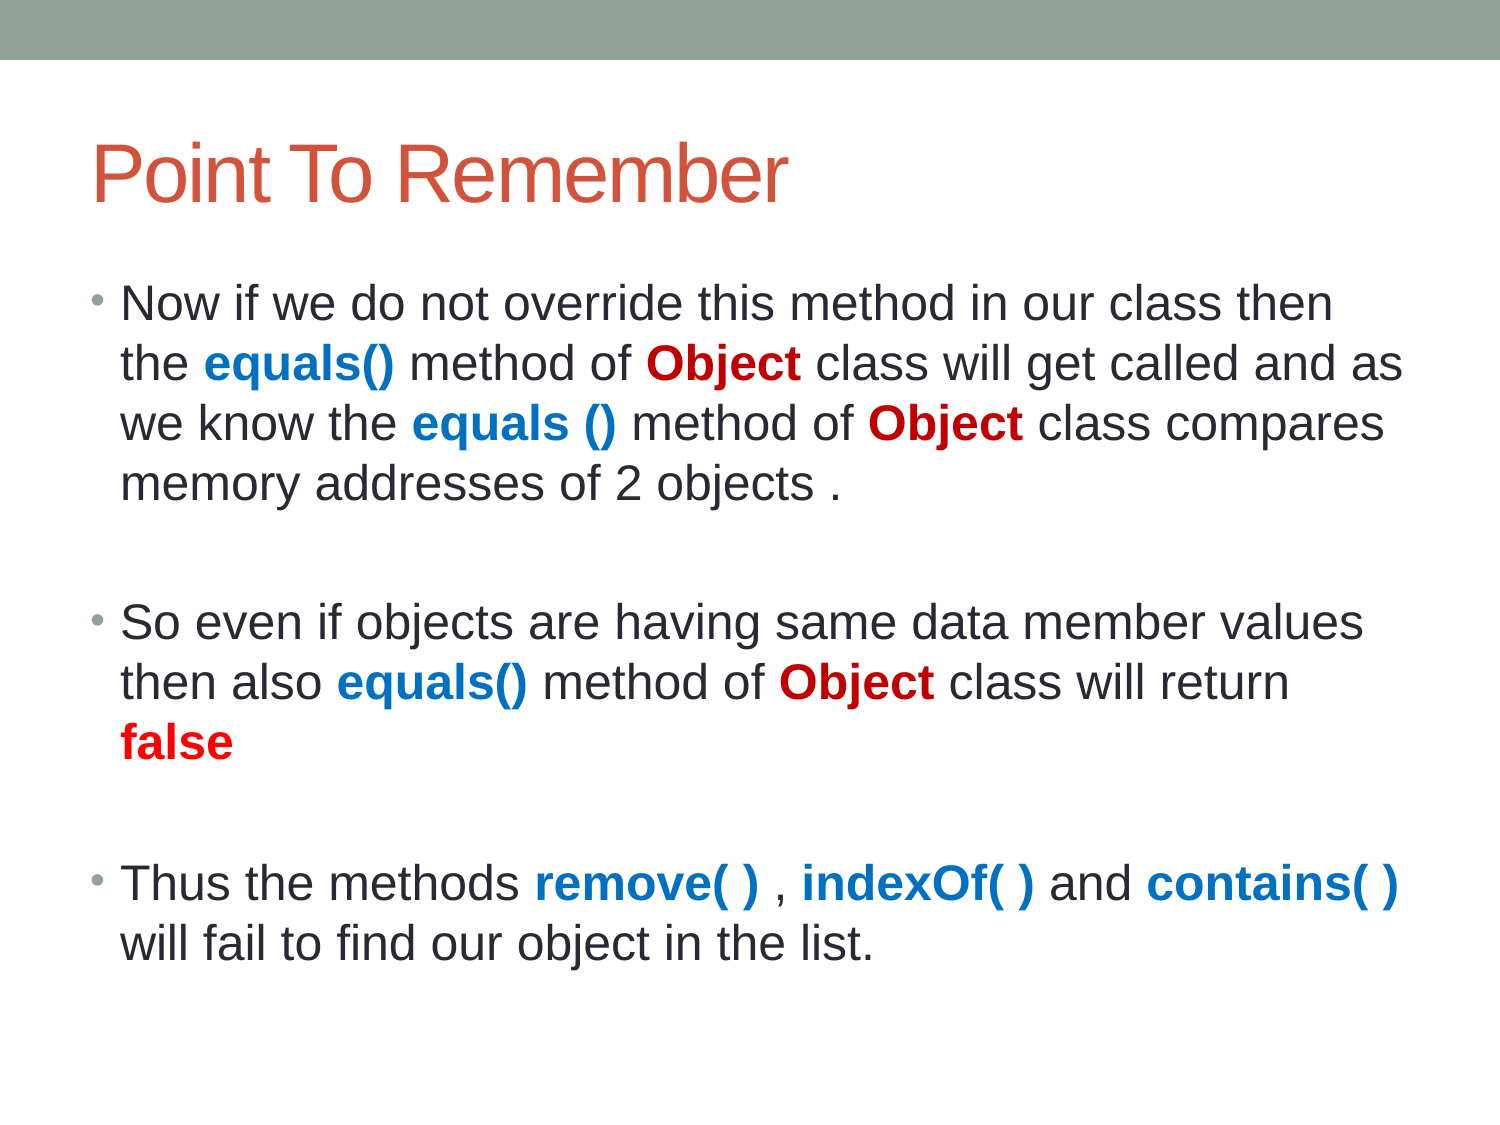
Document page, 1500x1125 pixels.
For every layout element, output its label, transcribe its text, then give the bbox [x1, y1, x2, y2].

list Now if we do not override this method in our class then the equals() method of Object class will get called and as we know the equals () method of Object class compares memory addresses of 2 objects . So even if objects are having same data member values then also equals() method of Object class will return false Thus the methods remove( ) , indexOf( ) and contains( ) will fail to find our object in the list. [75, 262, 1425, 1063]
title Point To Remember [75, 87, 1425, 250]
